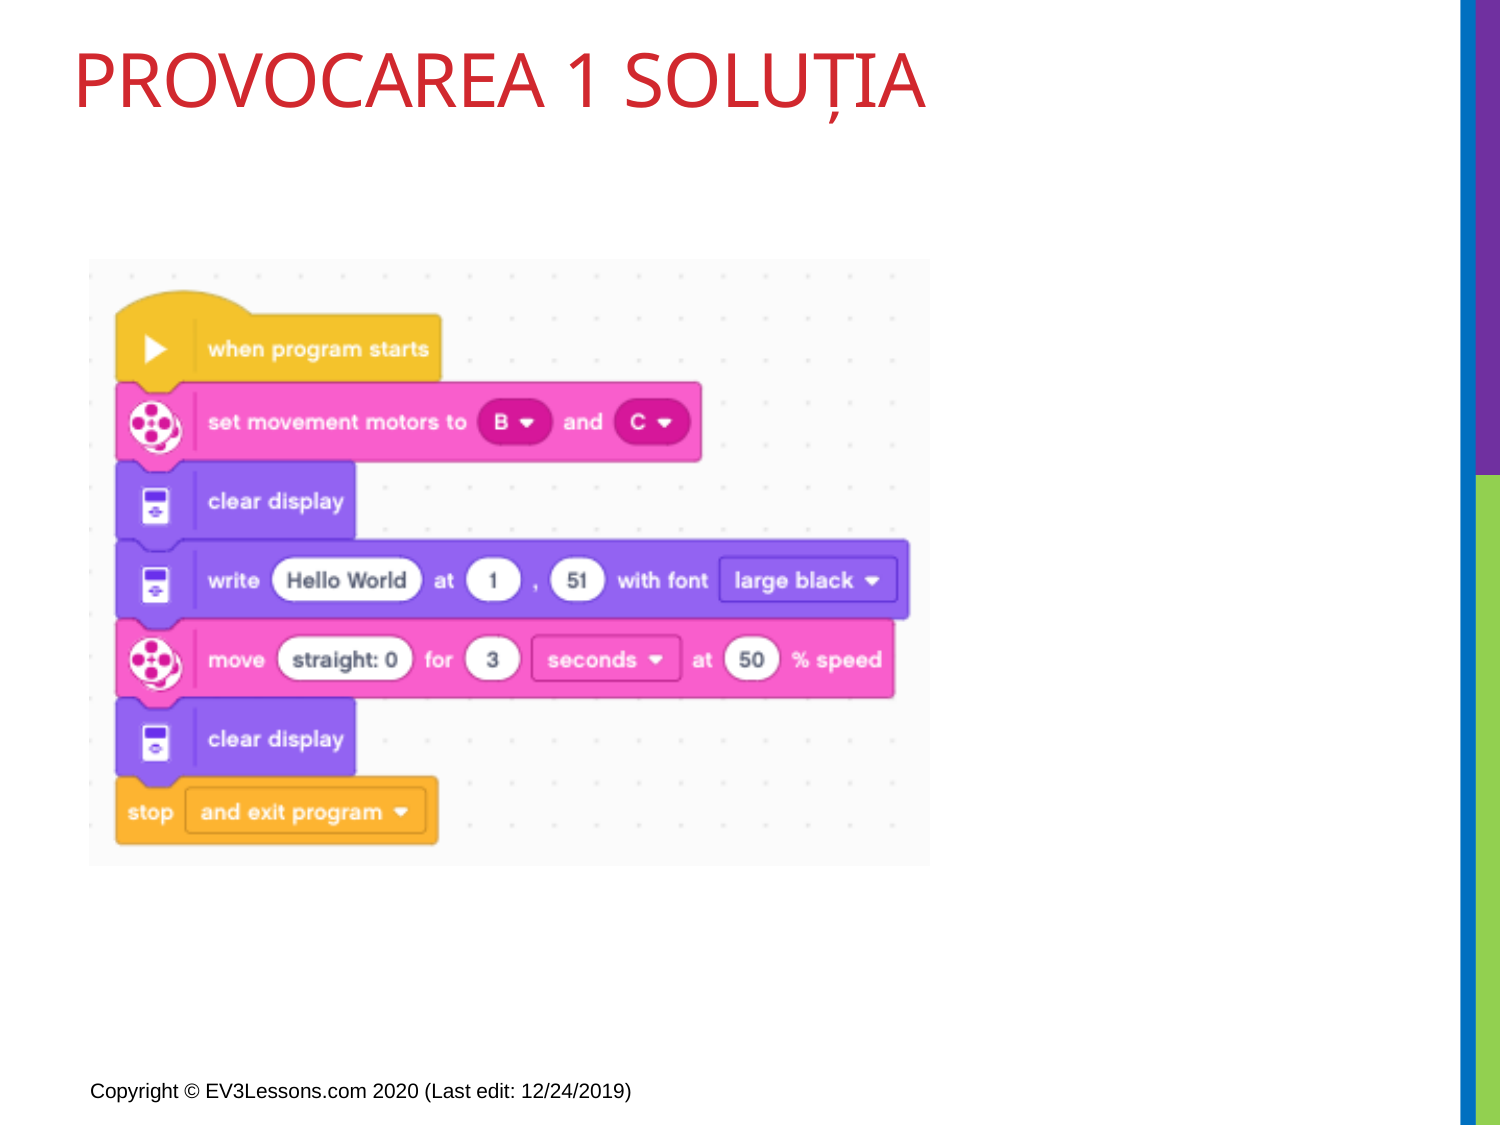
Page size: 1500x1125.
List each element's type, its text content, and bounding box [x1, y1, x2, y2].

picture [89, 258, 930, 867]
title provocarea 1 soluția [57, 25, 1410, 250]
footer Copyright © EV3Lessons.com 2020 (Last edit: 12/24/2019) [75, 1070, 706, 1112]
